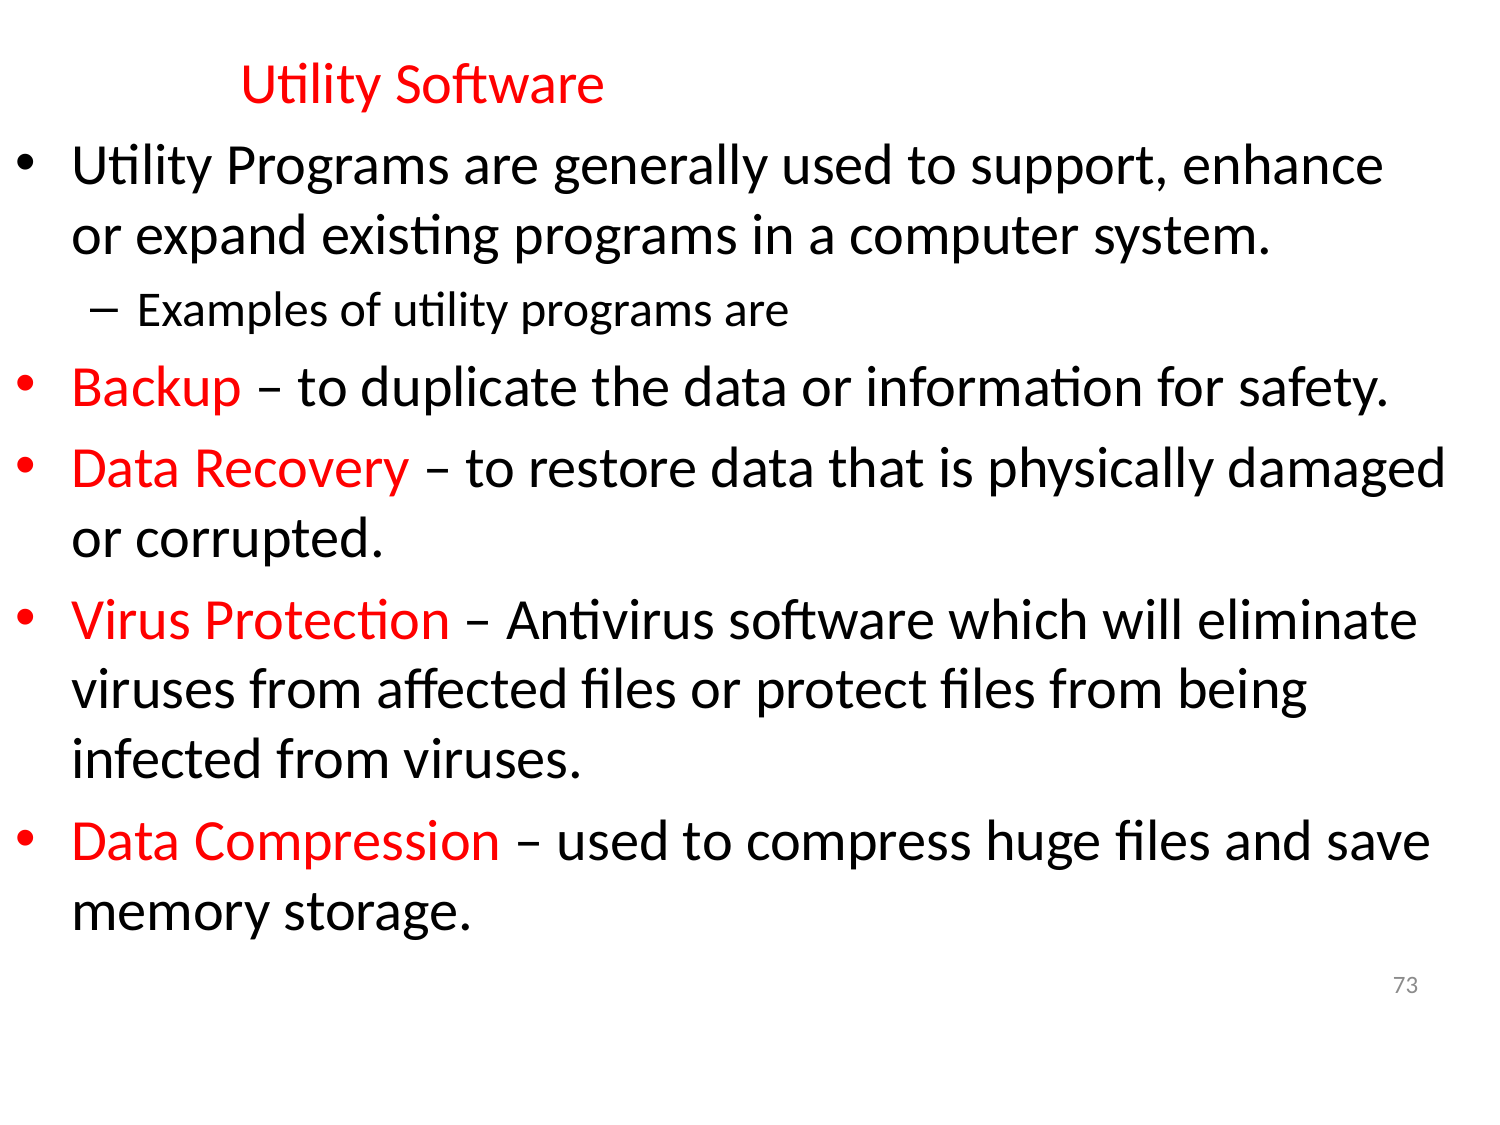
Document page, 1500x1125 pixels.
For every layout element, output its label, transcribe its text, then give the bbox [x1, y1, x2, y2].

list Utility Software Utility Programs are generally used to support, enhance or expand existing programs in a computer system. Examples of utility programs are Backup – to duplicate the data or information for safety. Data Recovery – to restore data that is physically damaged or corrupted. Virus Protection – Antivirus software which will eliminate viruses from affected files or protect files from being infected from viruses. Data Compression – used to compress huge files and save memory storage. [0, 37, 1463, 1125]
slide_number 73 [1333, 940, 1434, 1027]
